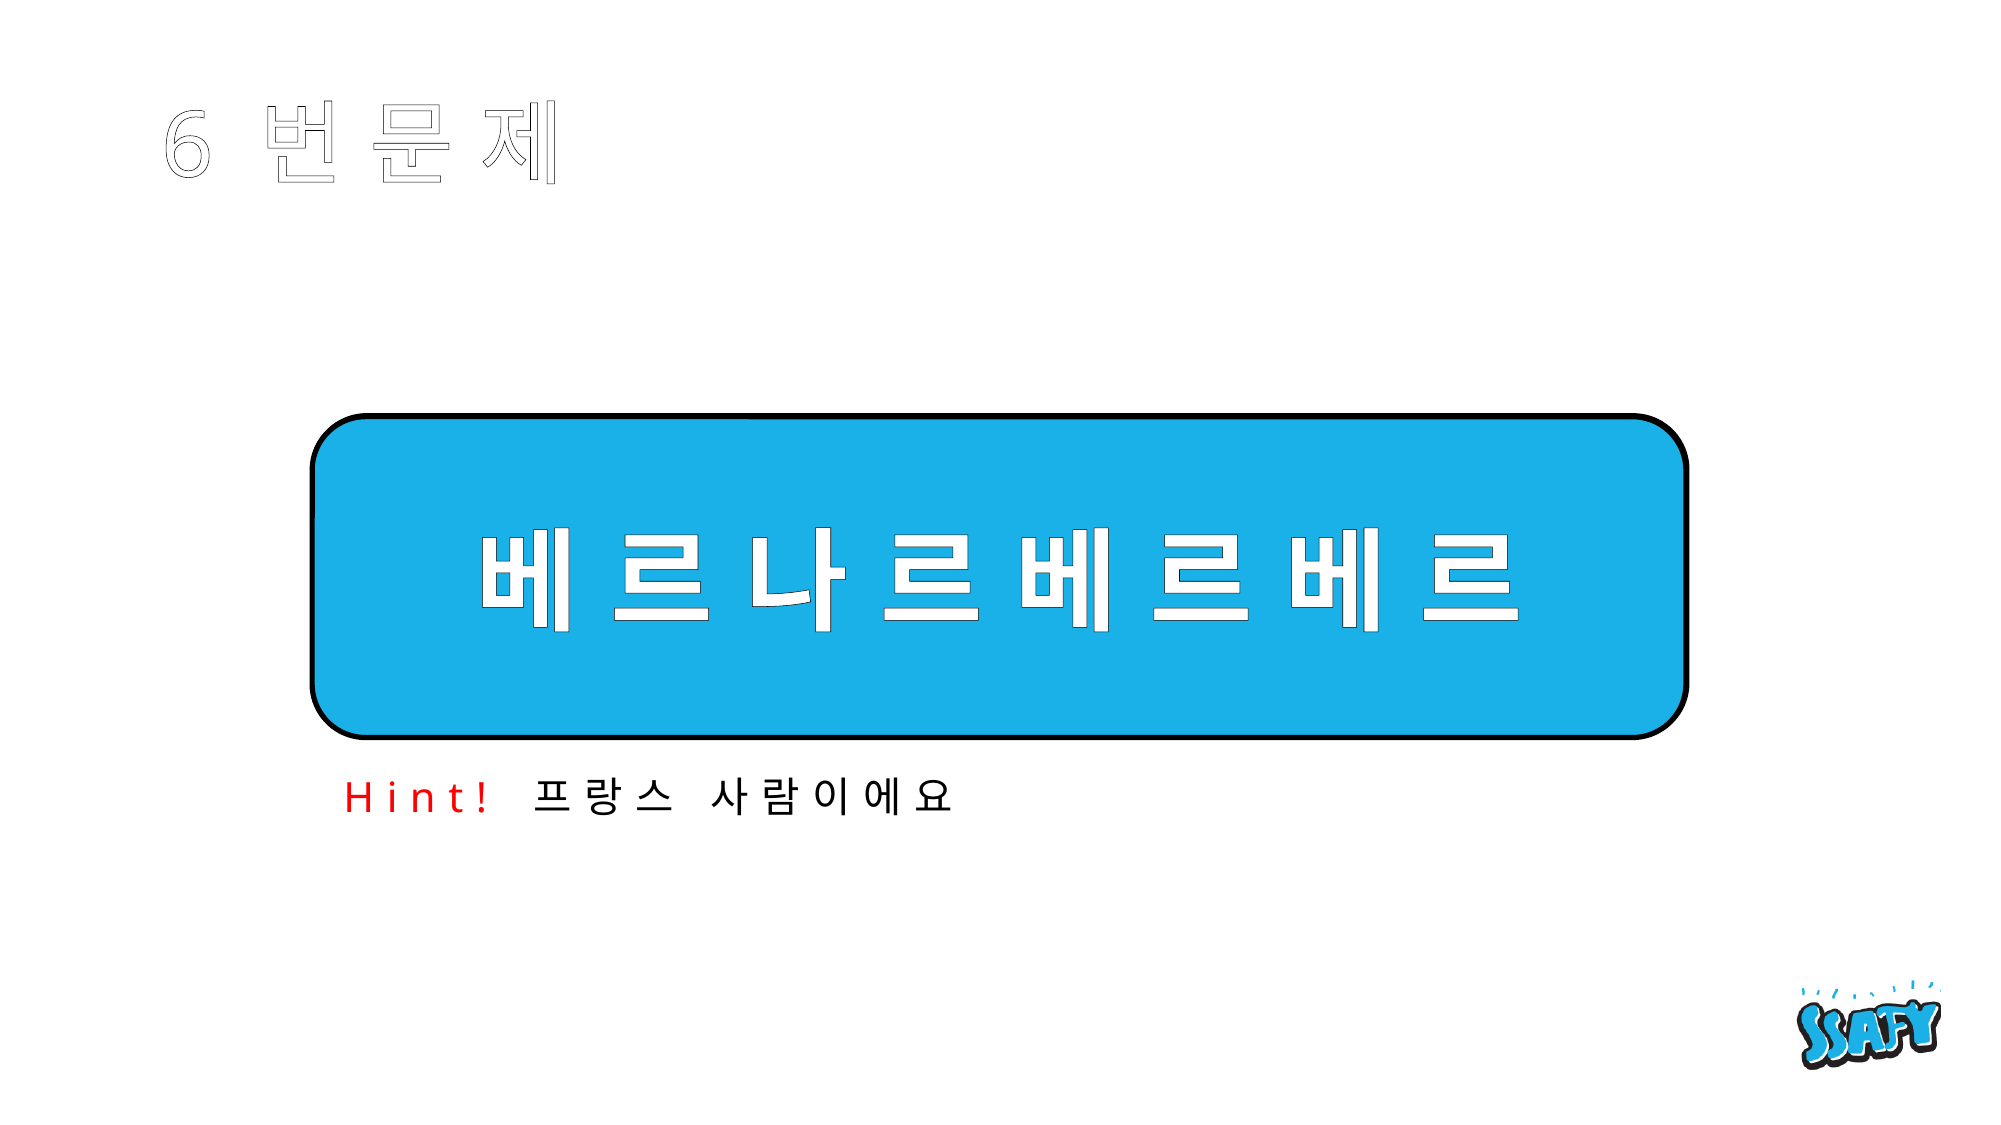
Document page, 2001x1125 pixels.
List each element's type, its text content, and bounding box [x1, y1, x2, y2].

text_box Hint! 프랑스 사람이에요 [328, 763, 1615, 829]
text_box 베 르 나 르 베 르 베 르 [311, 415, 1687, 739]
text_box 6 번 문 제 [146, 77, 715, 203]
picture [1796, 951, 1941, 1097]
